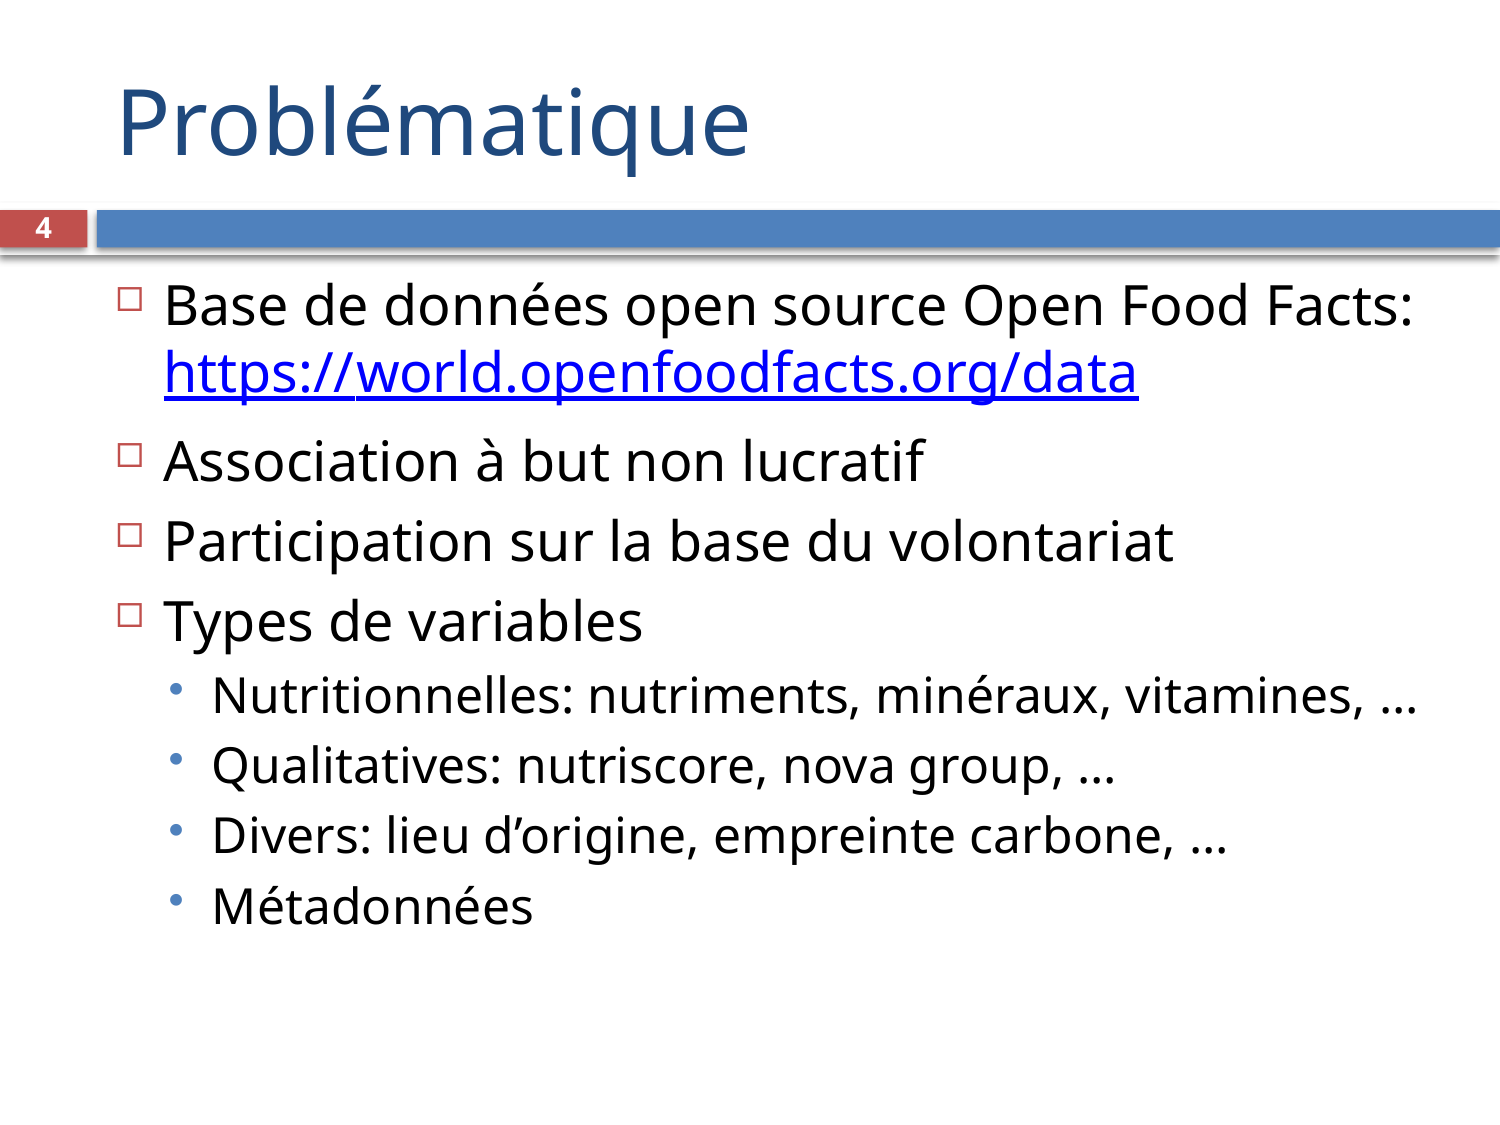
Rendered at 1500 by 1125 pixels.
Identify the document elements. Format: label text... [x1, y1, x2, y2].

list Base de données open source Open Food Facts: https://world.openfoodfacts.org/data Association à but non lucratif Participation sur la base du volontariat Types de variables Nutritionnelles: nutriments, minéraux, vitamines, … Qualitatives: nutriscore, nova group, … Divers: lieu d’origine, empreinte carbone, … Métadonnées [100, 262, 1438, 1000]
slide_number 4 [0, 208, 88, 249]
title Problématique [100, 37, 1438, 200]
